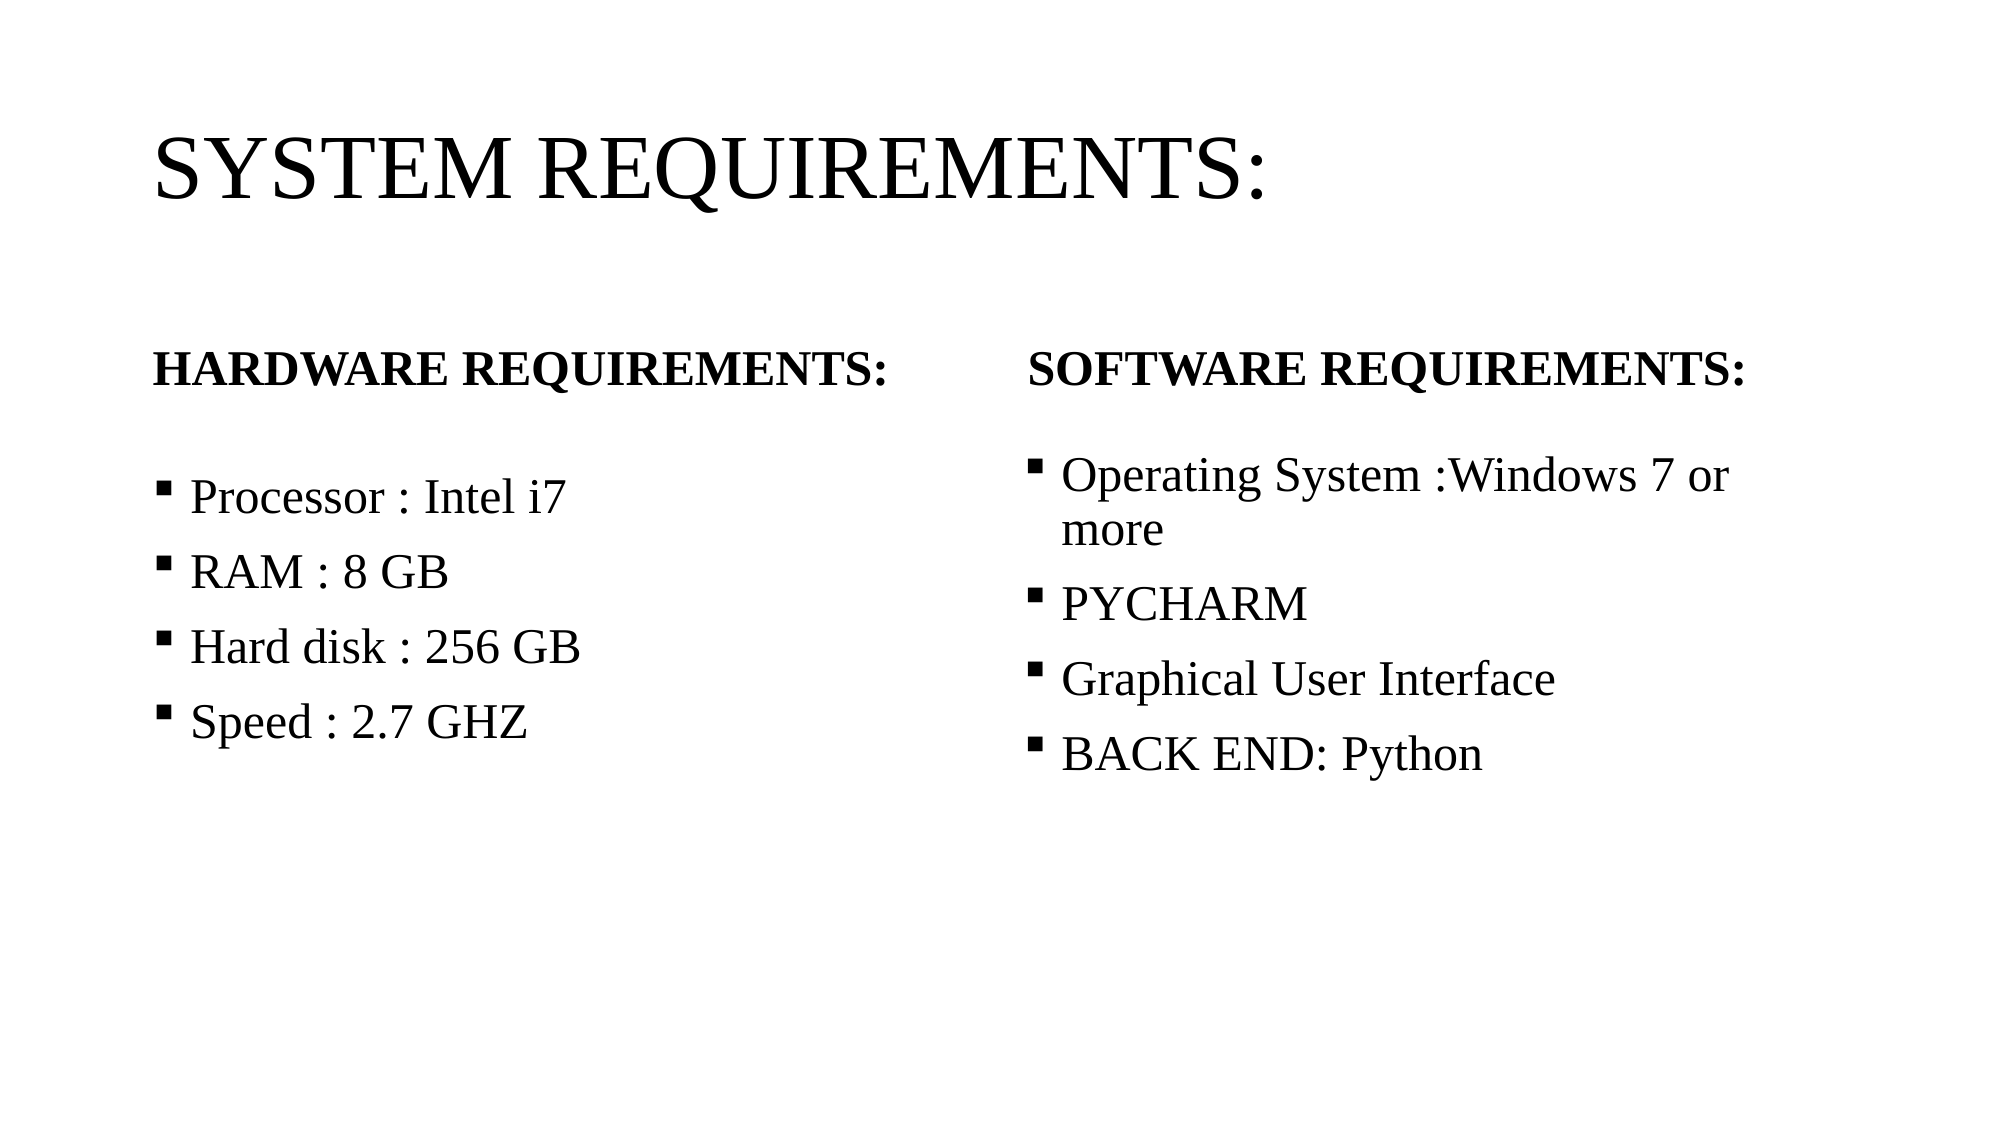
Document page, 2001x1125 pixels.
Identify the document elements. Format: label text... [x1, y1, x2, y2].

title SYSTEM REQUIREMENTS: [137, 59, 1863, 278]
list SOFTWARE REQUIREMENTS: [1012, 275, 1863, 404]
list HARDWARE REQUIREMENTS: [137, 275, 984, 404]
list Processor : Intel i7 RAM : 8 GB Hard disk : 256 GB Speed : 2.7 GHZ [137, 463, 984, 1016]
list Operating System :Windows 7 or more PYCHARM Graphical User Interface BACK END: Python [1009, 440, 1860, 798]
